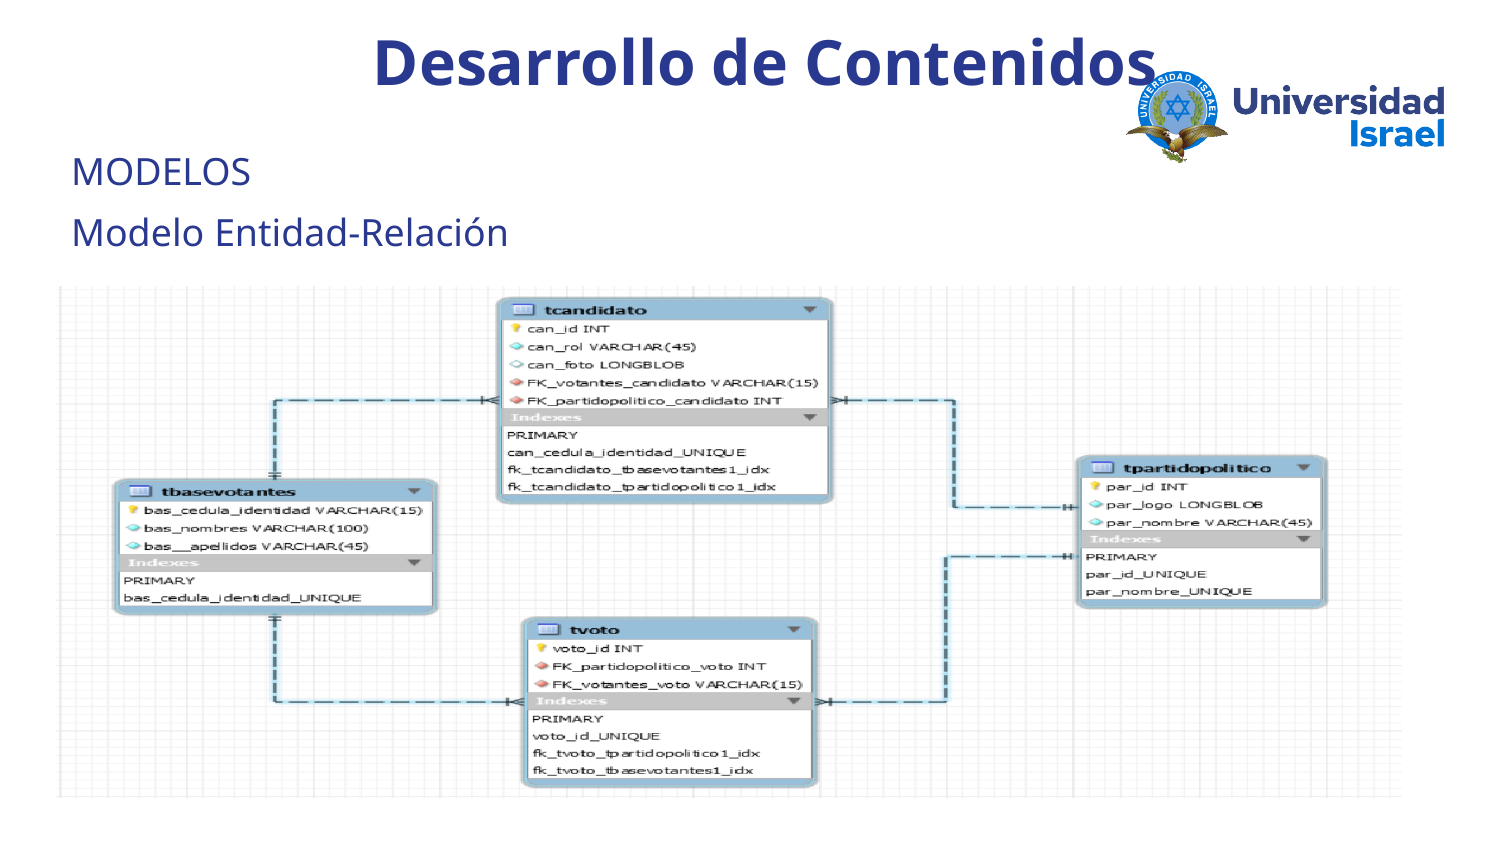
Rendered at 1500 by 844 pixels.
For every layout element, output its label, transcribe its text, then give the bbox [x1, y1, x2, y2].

picture [55, 286, 1402, 798]
text_box MODELOS Modelo Entidad-Relación [56, 145, 556, 229]
picture [1120, 67, 1449, 167]
text_box Desarrollo de Contenidos [259, 24, 1272, 165]
